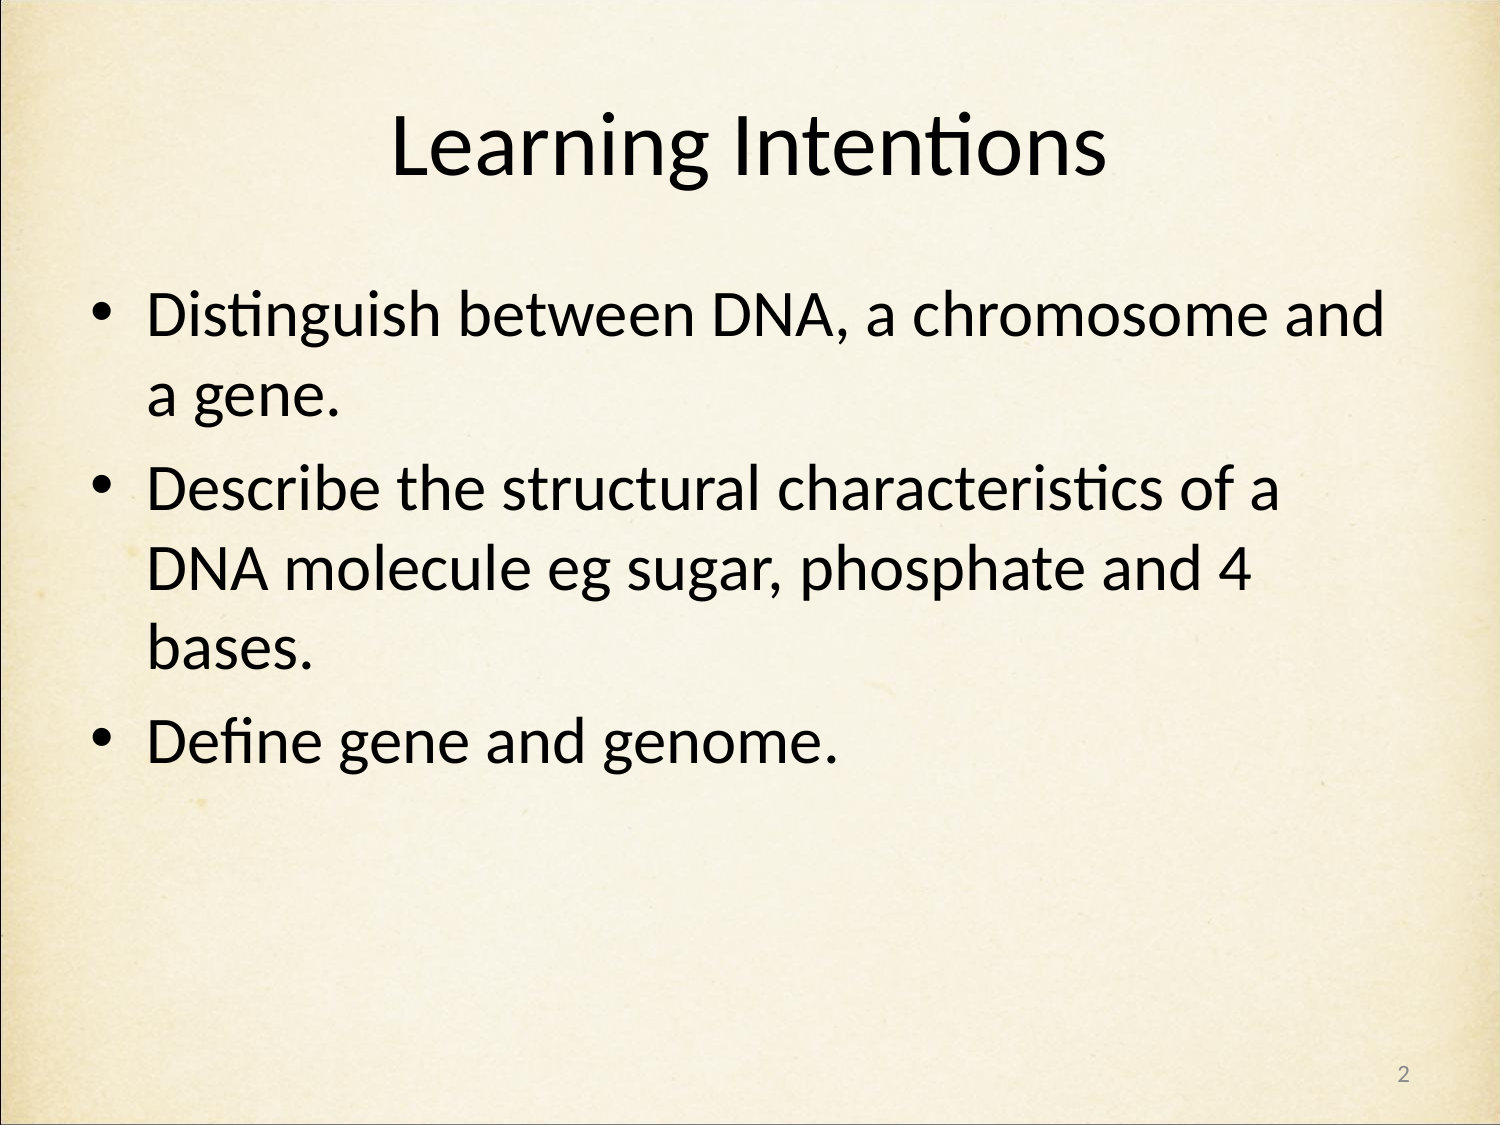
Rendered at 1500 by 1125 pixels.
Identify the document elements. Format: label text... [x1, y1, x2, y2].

title Learning Intentions [75, 45, 1425, 233]
list Distinguish between DNA, a chromosome and a gene. Describe the structural characteristics of a DNA molecule eg sugar, phosphate and 4 bases. Define gene and genome. [75, 262, 1425, 1005]
slide_number 2 [1074, 1042, 1425, 1103]
picture [0, 0, 1500, 1125]
